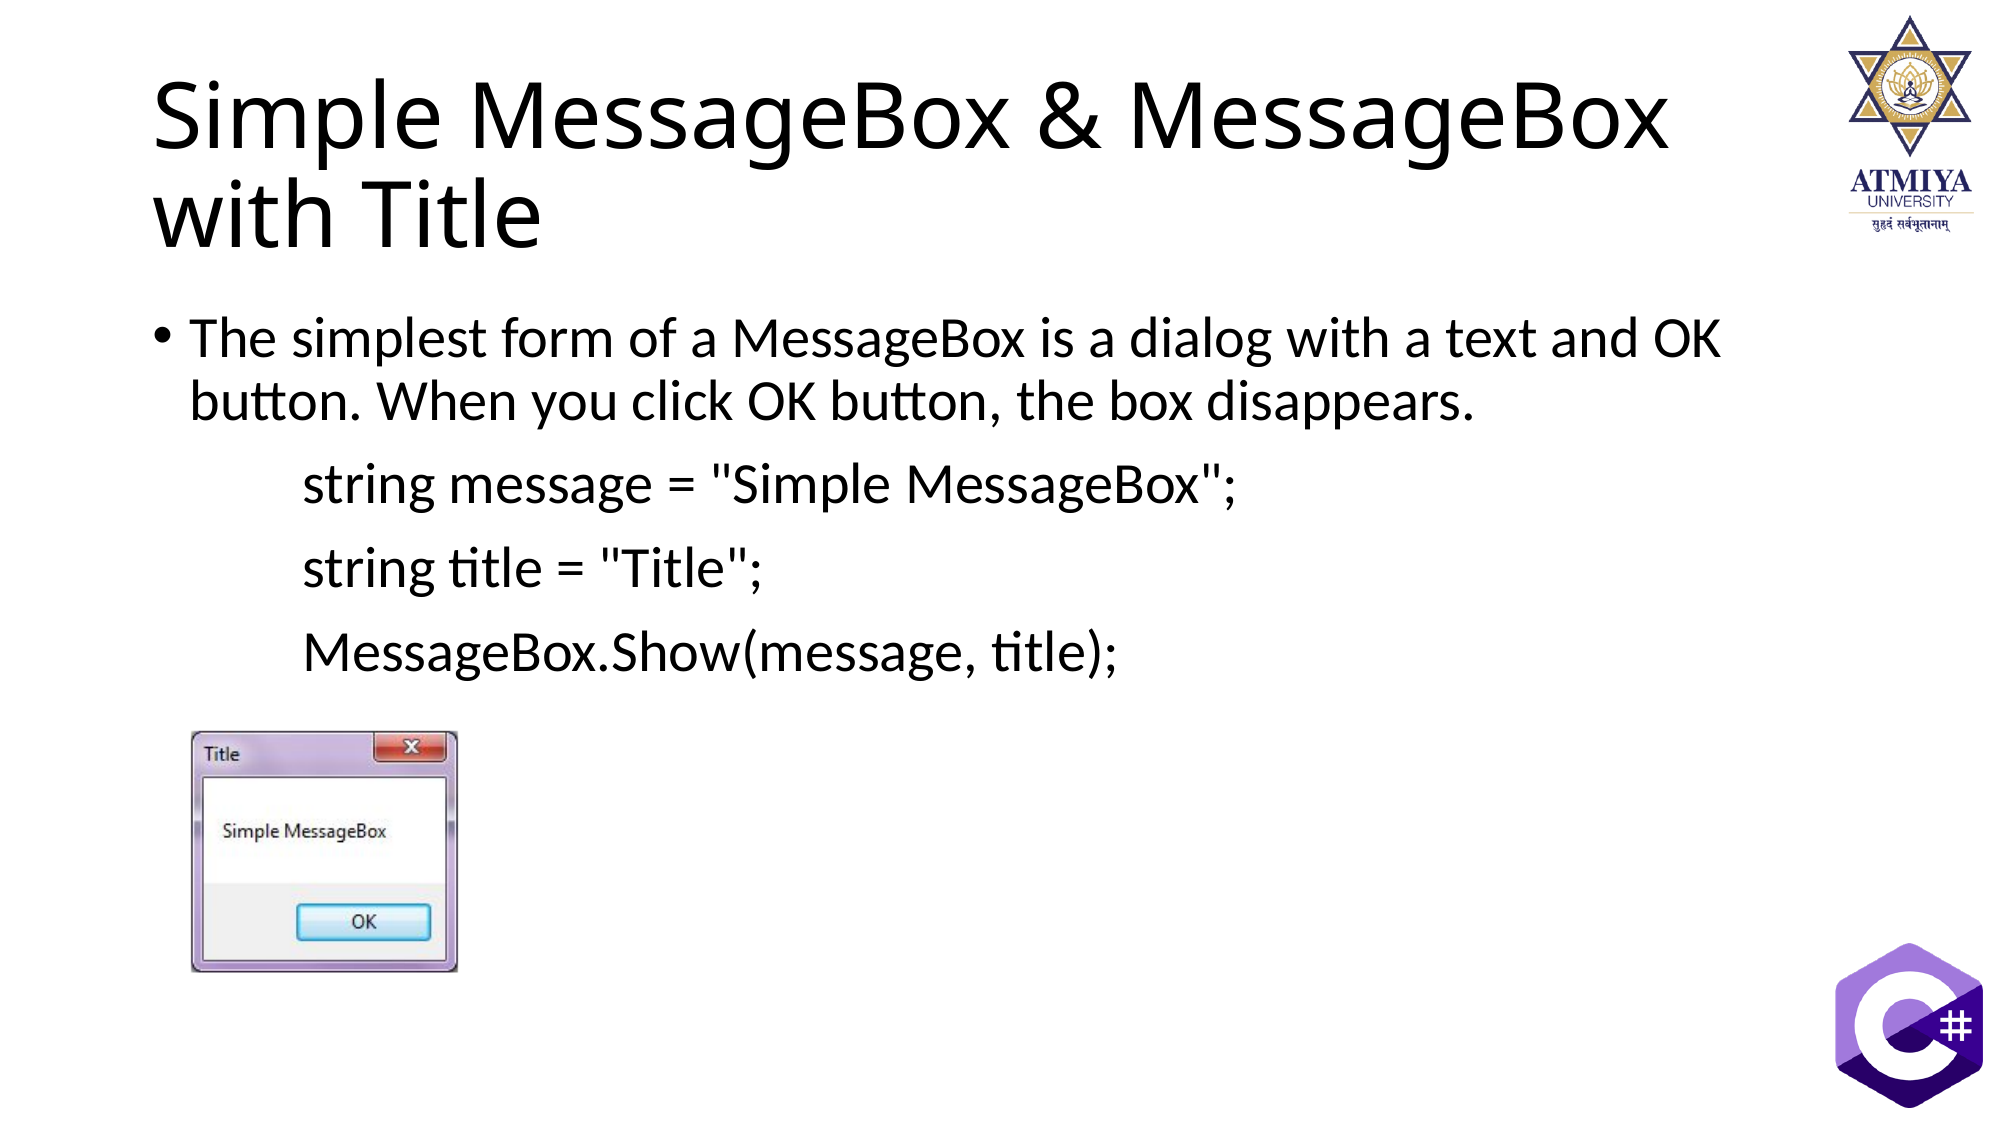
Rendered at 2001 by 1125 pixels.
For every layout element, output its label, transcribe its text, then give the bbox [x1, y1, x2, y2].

picture [182, 725, 466, 979]
picture [1835, 943, 1983, 1108]
list The simplest form of a MessageBox is a dialog with a text and OK button. When you click OK button, the box disappears. string message = "Simple MessageBox"; string title = "Title"; MessageBox.Show(message, title); [137, 299, 1863, 1014]
picture [1835, 15, 1985, 235]
title Simple MessageBox & MessageBox with Title [137, 59, 1863, 278]
